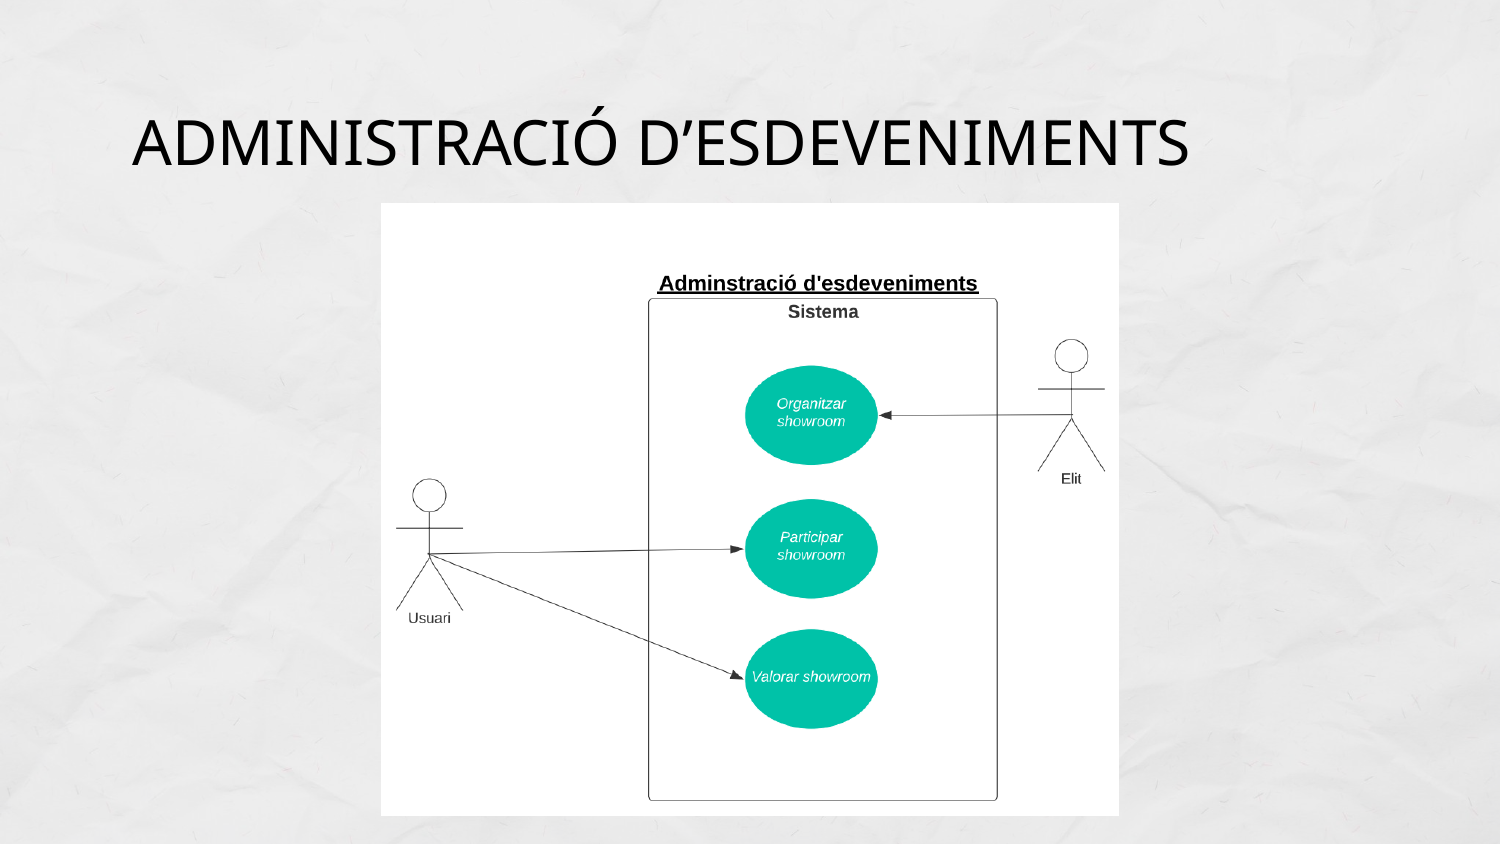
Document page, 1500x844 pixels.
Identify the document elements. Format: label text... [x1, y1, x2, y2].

title ADMINISTRACIÓ D’ESDEVENIMENTS [116, 87, 1383, 182]
picture [381, 203, 1119, 816]
